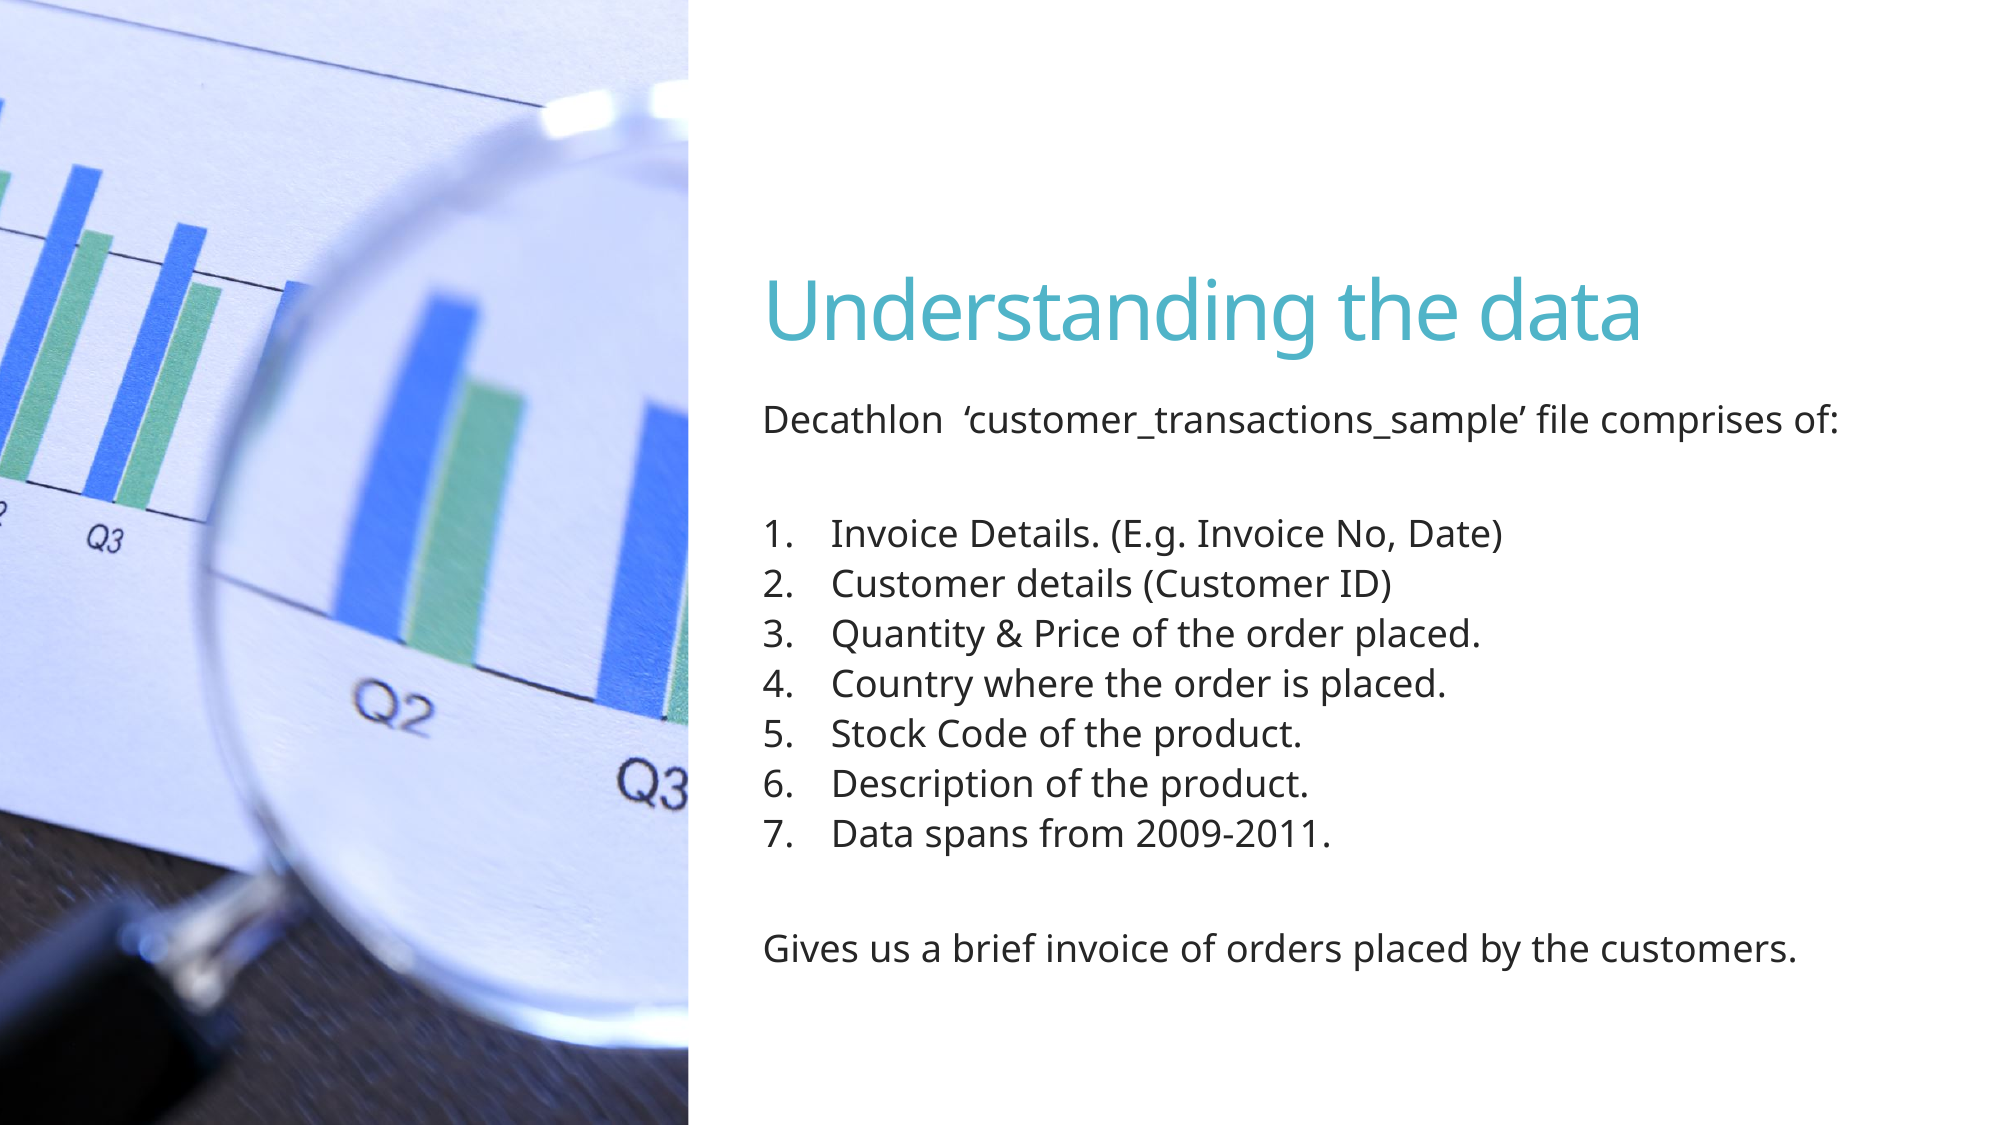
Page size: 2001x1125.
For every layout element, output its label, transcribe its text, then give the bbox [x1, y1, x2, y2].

list Decathlon ‘customer_transactions_sample’ file comprises of: Invoice Details. (E.g. Invoice No, Date) Customer details (Customer ID) Quantity & Price of the order placed. Country where the order is placed. Stock Code of the product. Description of the product. Data spans from 2009-2011. Gives us a brief invoice of orders placed by the customers. [746, 395, 1863, 1004]
picture [0, 0, 689, 1125]
title Understanding the data [746, 90, 1863, 365]
